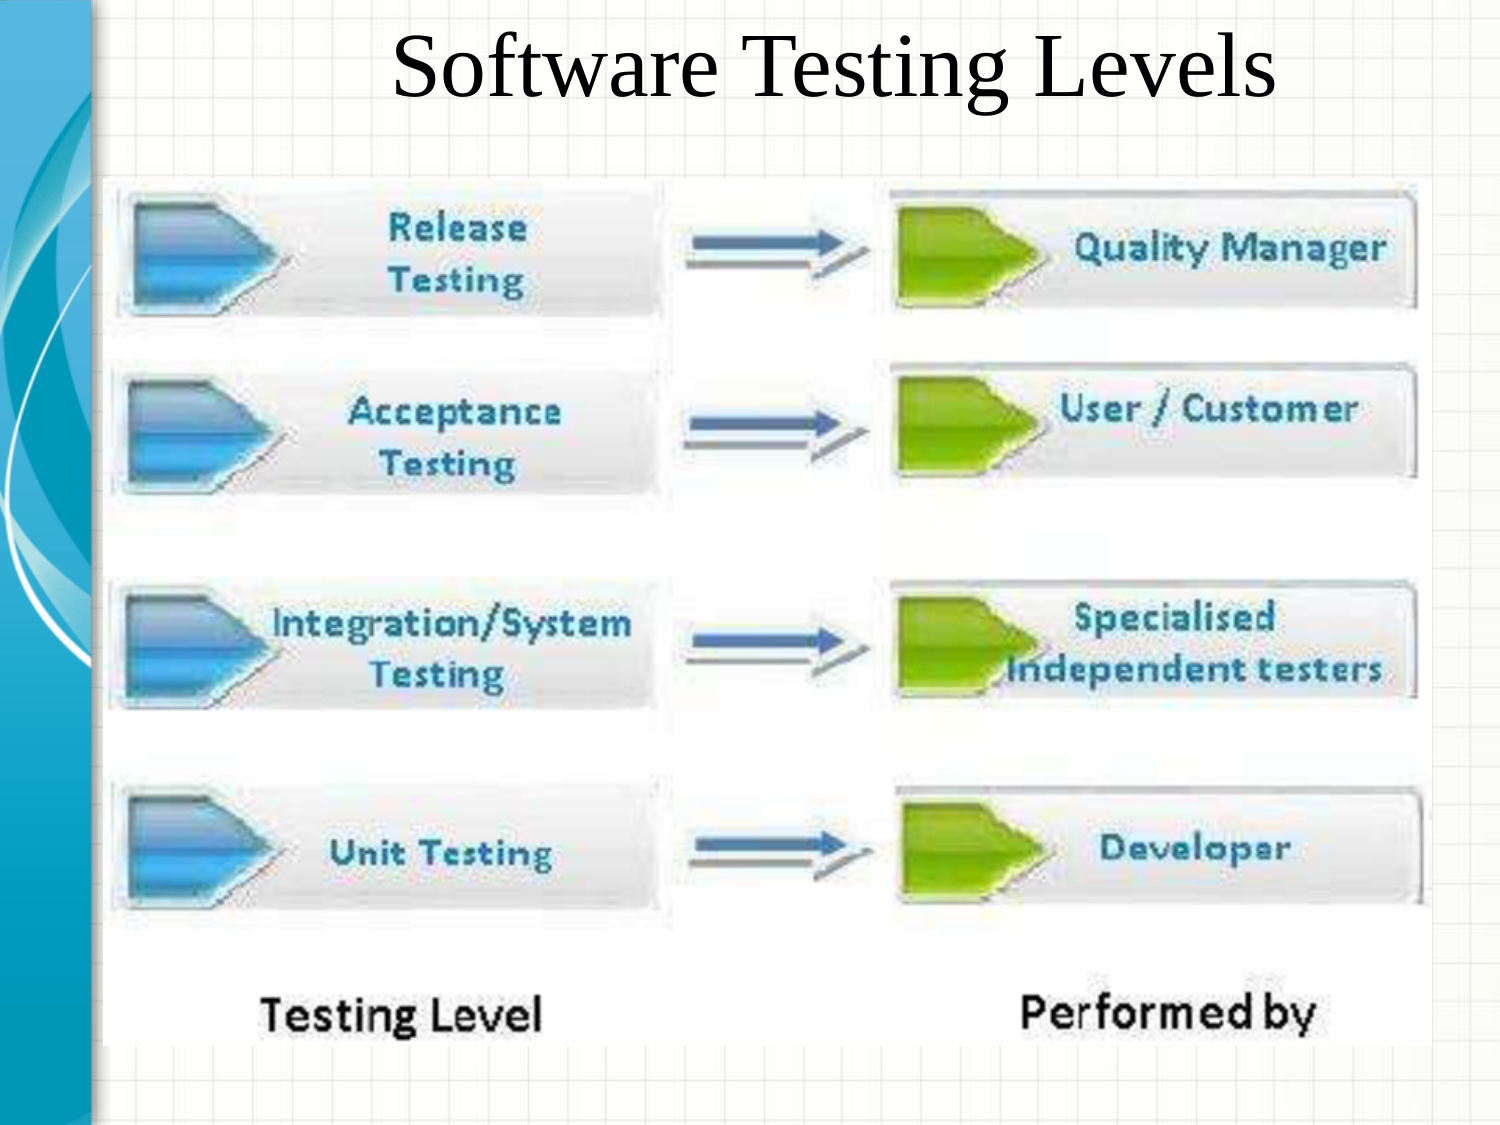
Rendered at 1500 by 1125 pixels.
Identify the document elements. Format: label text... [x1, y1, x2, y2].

title Software Testing Levels [375, 0, 1350, 135]
picture [0, 0, 1500, 1125]
